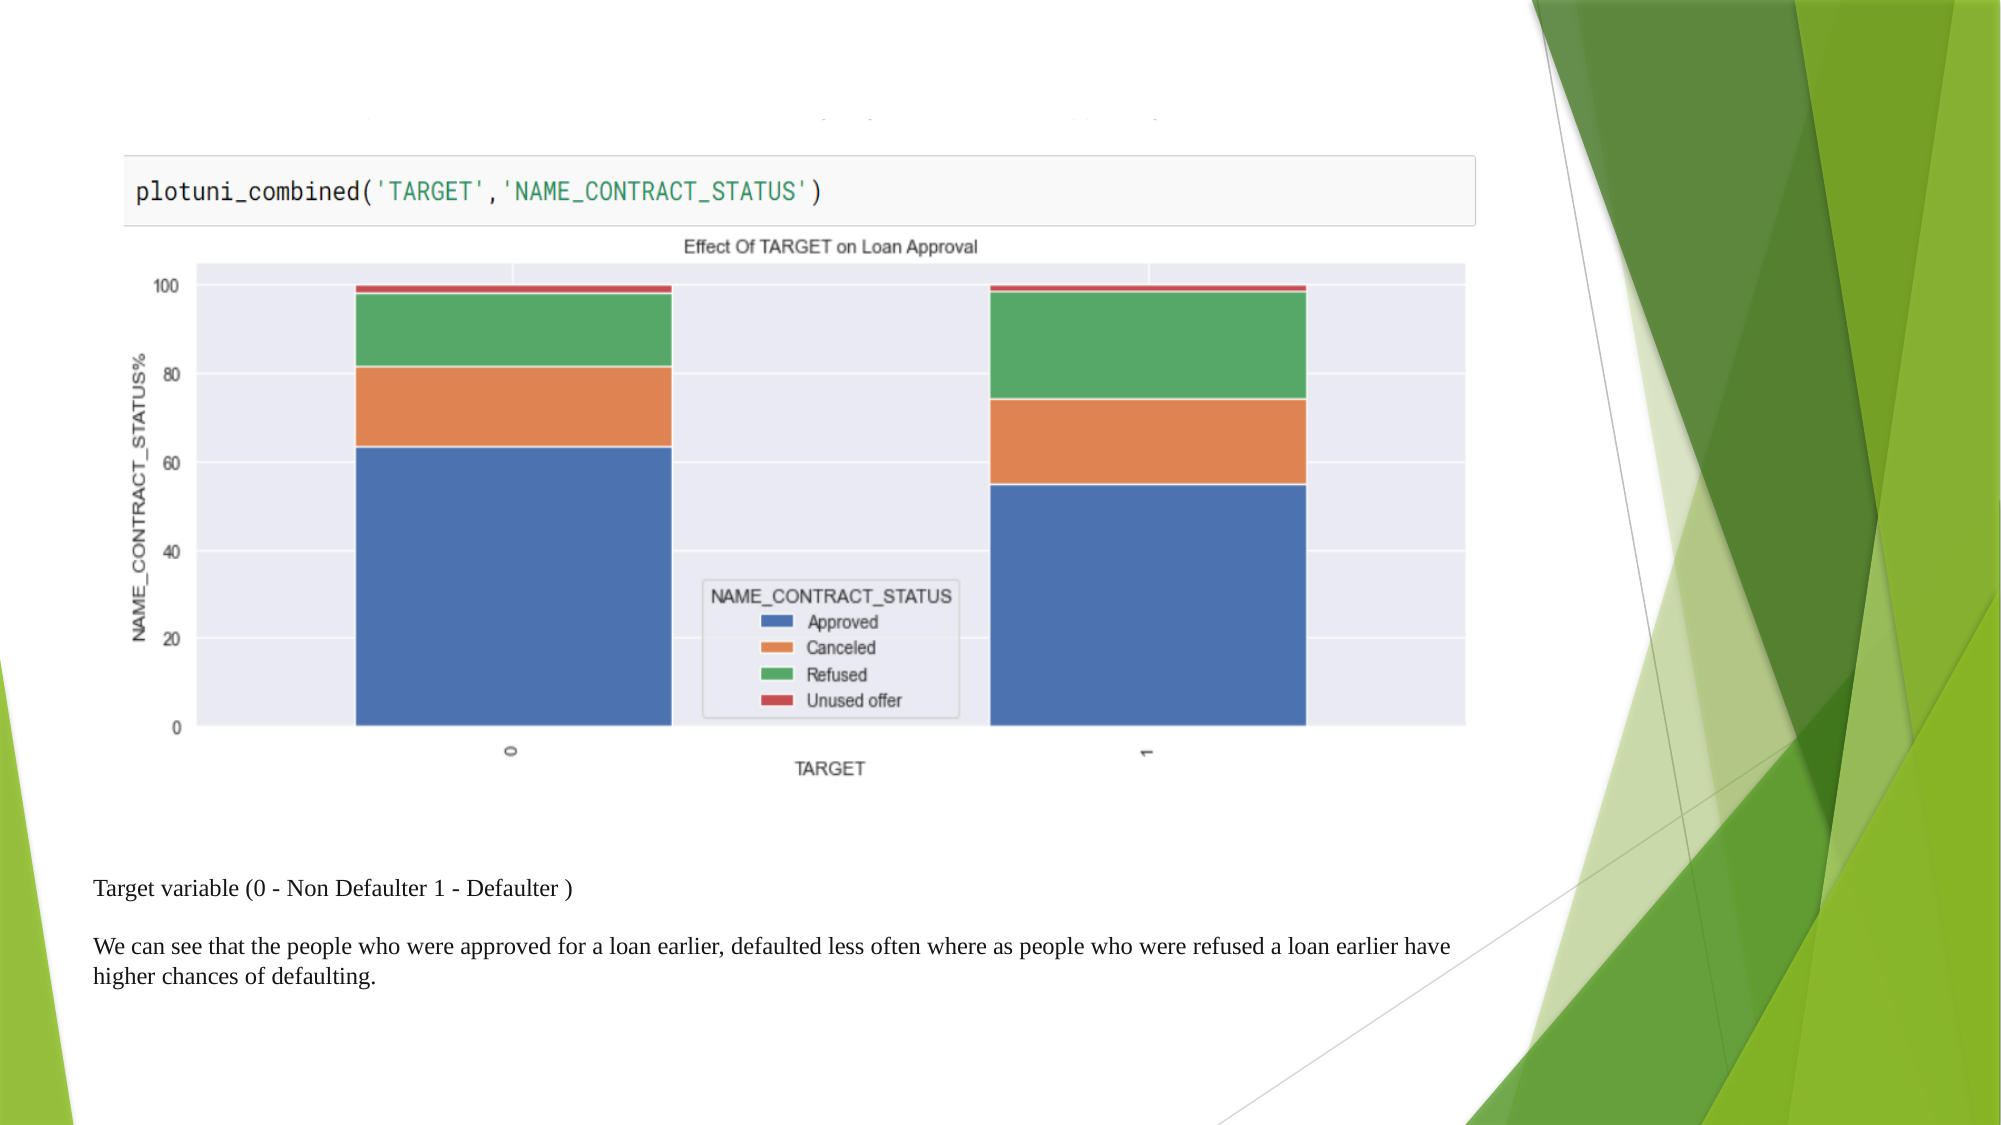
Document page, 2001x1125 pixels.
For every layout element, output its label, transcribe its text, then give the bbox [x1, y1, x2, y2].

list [123, 119, 1495, 795]
title Target variable (0 - Non Defaulter 1 - Defaulter ) We can see that the people who were approved for a loan earlier, defaulted less often where as people who were refused a loan earlier have higher chances of defaulting. [78, 864, 1522, 1027]
